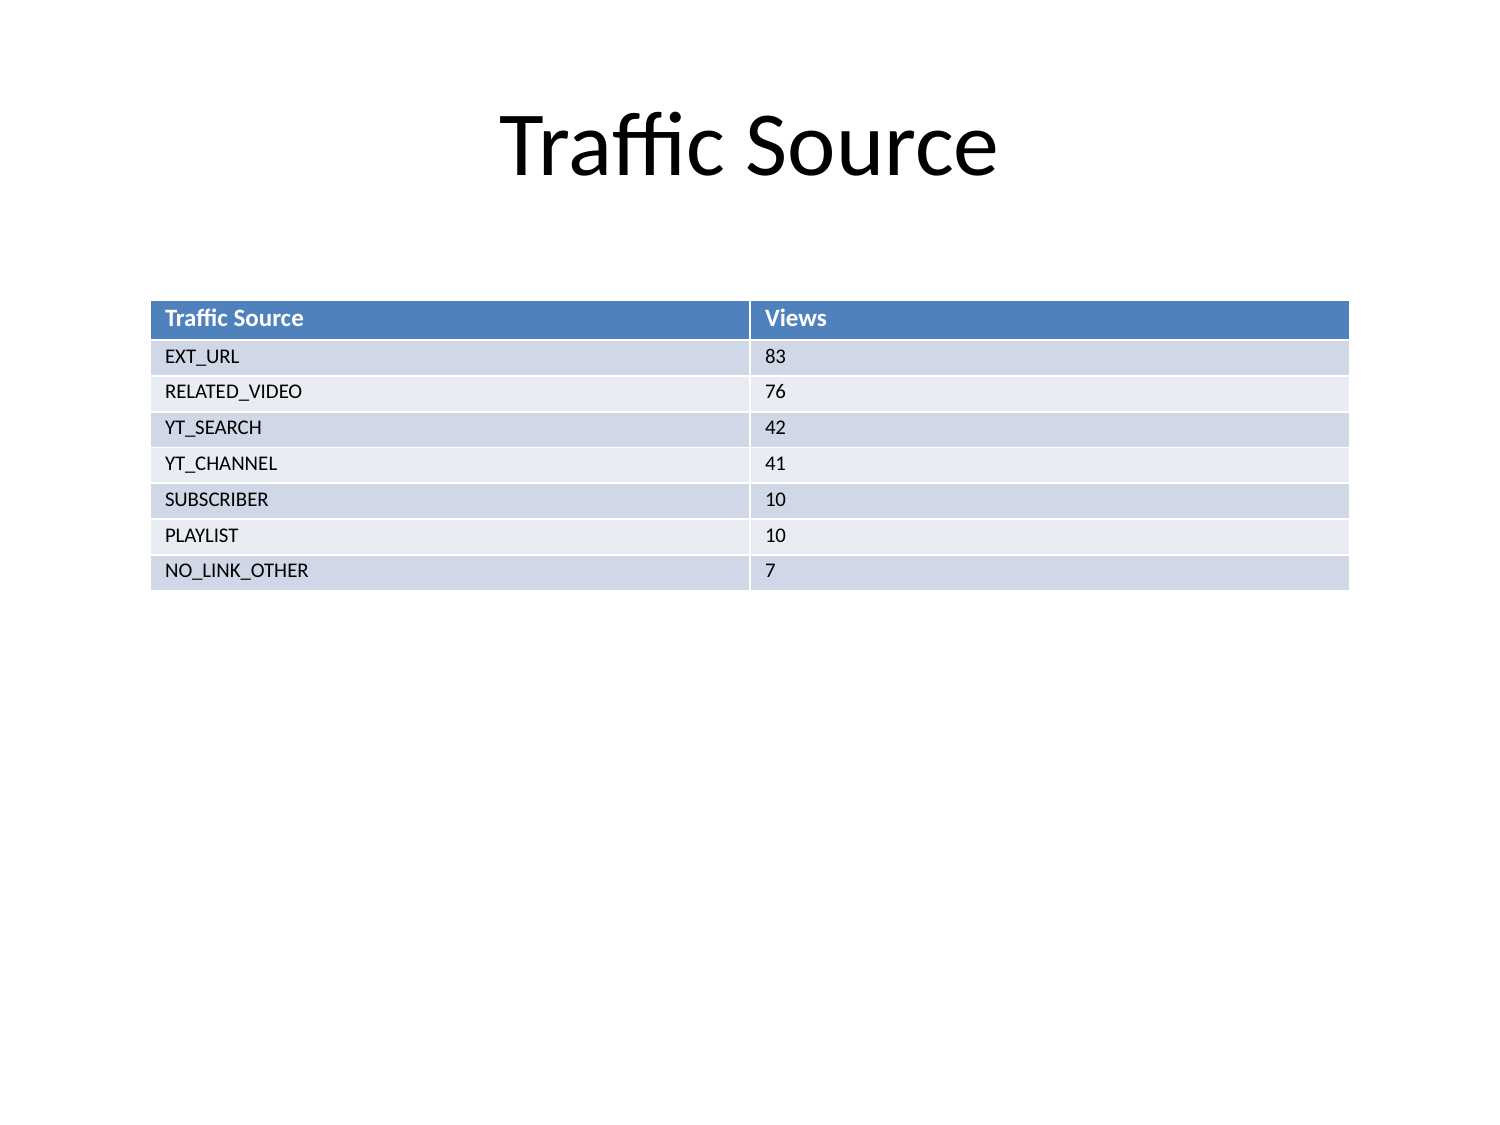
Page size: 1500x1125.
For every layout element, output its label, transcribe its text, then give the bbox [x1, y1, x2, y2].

table_cell RELATED_VIDEO [151, 377, 749, 411]
table_cell EXT_URL [151, 341, 749, 375]
table_cell 10 [751, 484, 1349, 518]
table_cell YT_SEARCH [151, 413, 749, 447]
title Traffic Source [75, 45, 1425, 233]
table_cell PLAYLIST [151, 520, 749, 554]
table_cell 76 [751, 377, 1349, 411]
table_cell YT_CHANNEL [151, 448, 749, 482]
table_cell SUBSCRIBER [151, 484, 749, 518]
table_cell 7 [751, 556, 1349, 590]
table_cell 41 [751, 448, 1349, 482]
table_cell 83 [751, 341, 1349, 375]
table_header Views [751, 301, 1349, 339]
table_header Traffic Source [151, 301, 749, 339]
table_cell 42 [751, 413, 1349, 447]
table_cell NO_LINK_OTHER [151, 556, 749, 590]
table_cell 10 [751, 520, 1349, 554]
